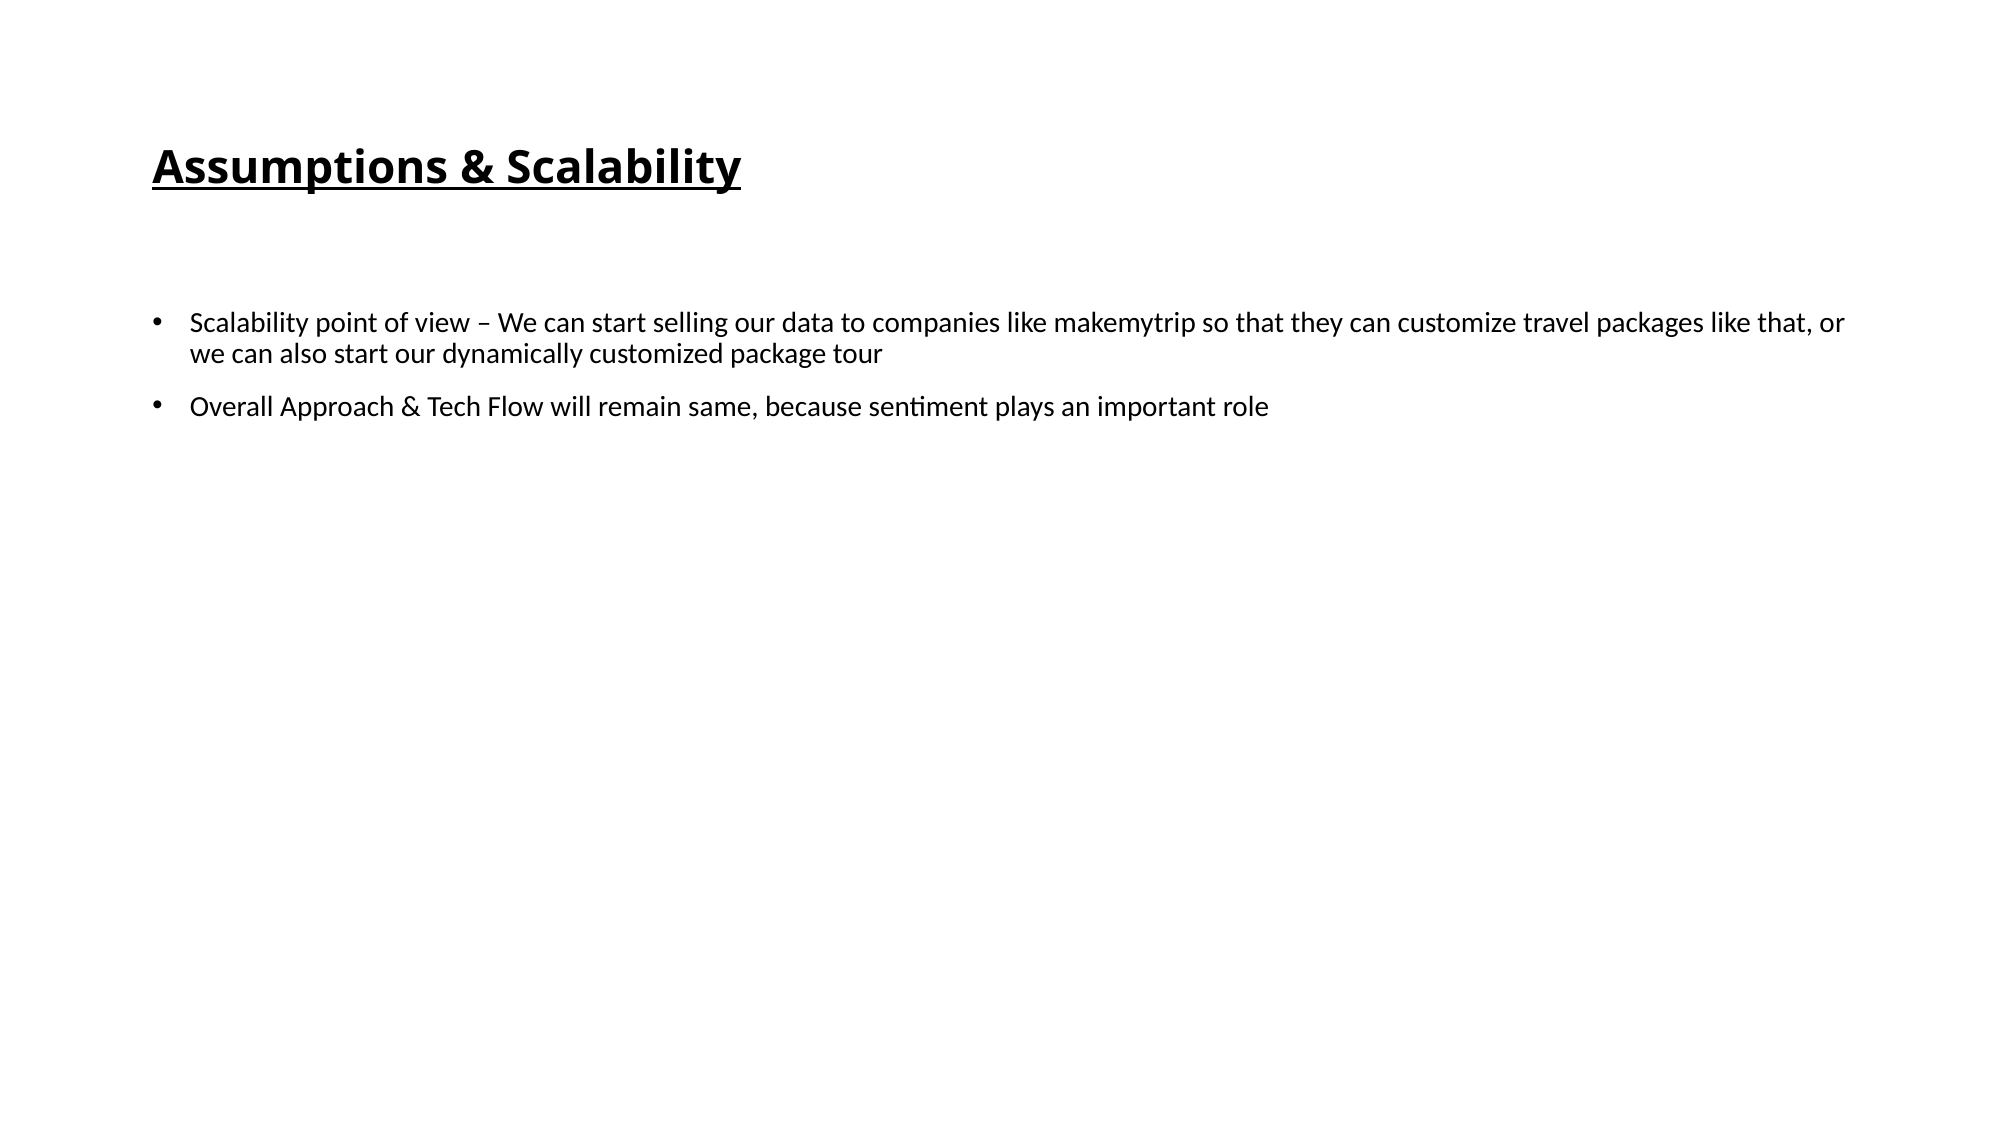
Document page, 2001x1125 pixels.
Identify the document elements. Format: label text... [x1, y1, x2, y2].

title Assumptions & Scalability [137, 59, 1863, 278]
list Scalability point of view – We can start selling our data to companies like makemytrip so that they can customize travel packages like that, or we can also start our dynamically customized package tour Overall Approach & Tech Flow will remain same, because sentiment plays an important role [137, 299, 1863, 1014]
